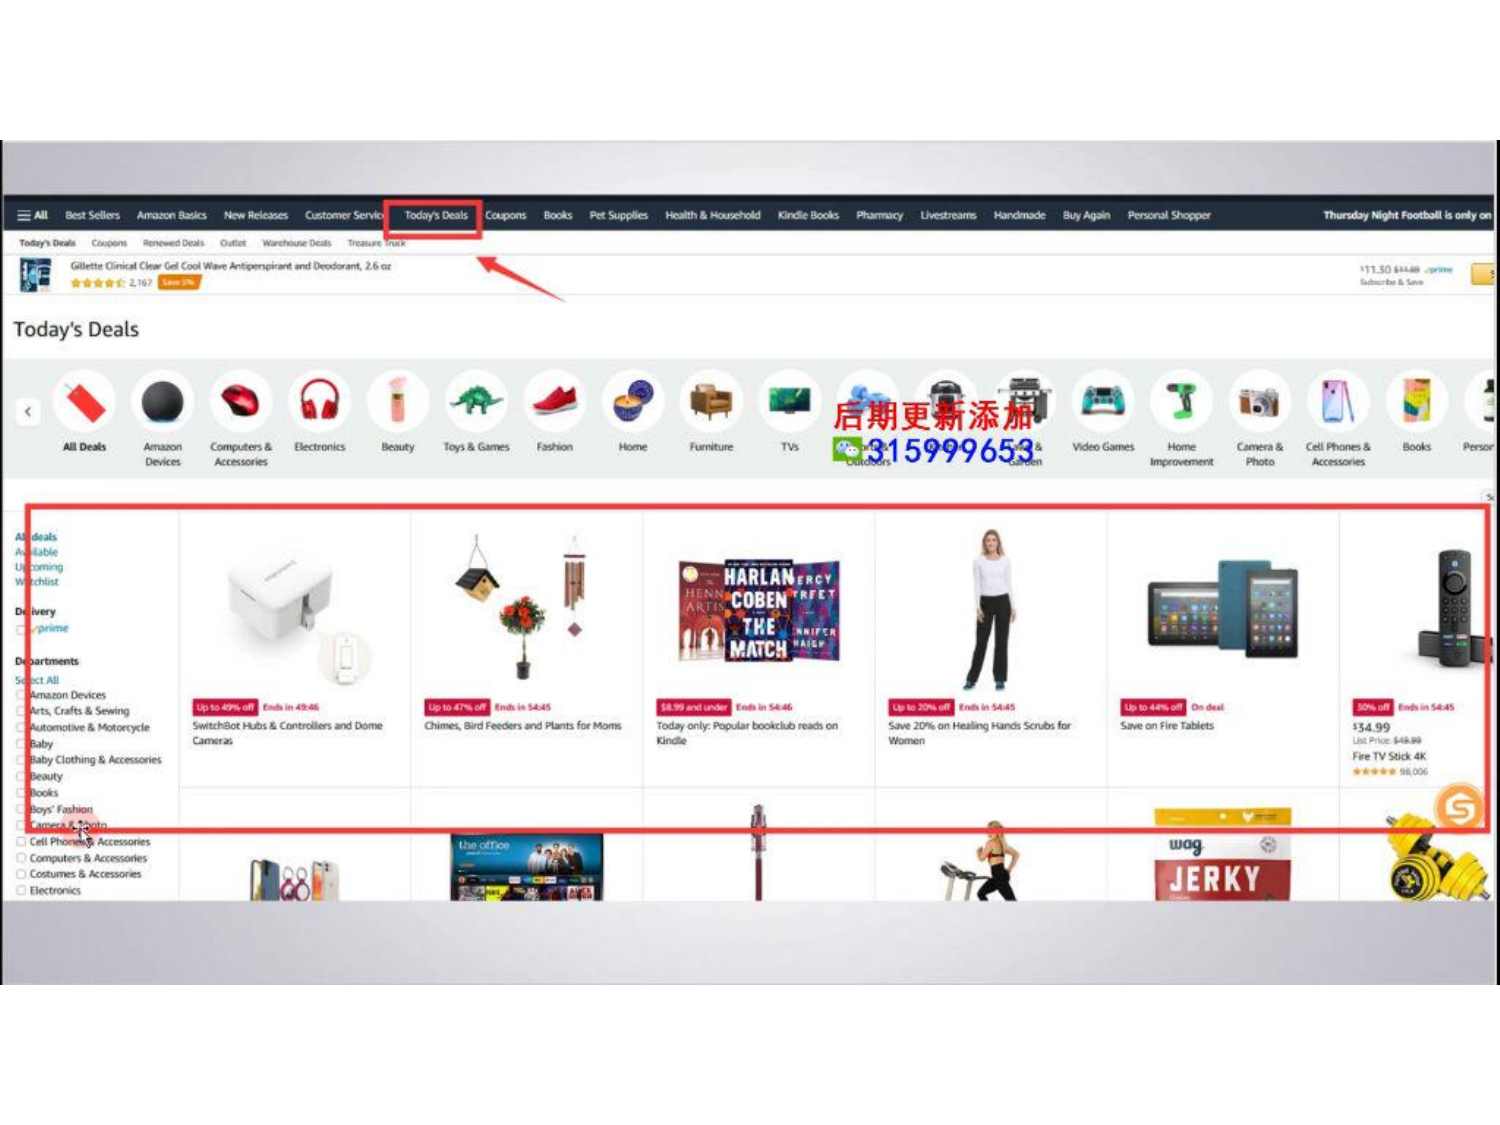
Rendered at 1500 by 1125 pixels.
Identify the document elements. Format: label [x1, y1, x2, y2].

picture [0, 140, 1500, 985]
